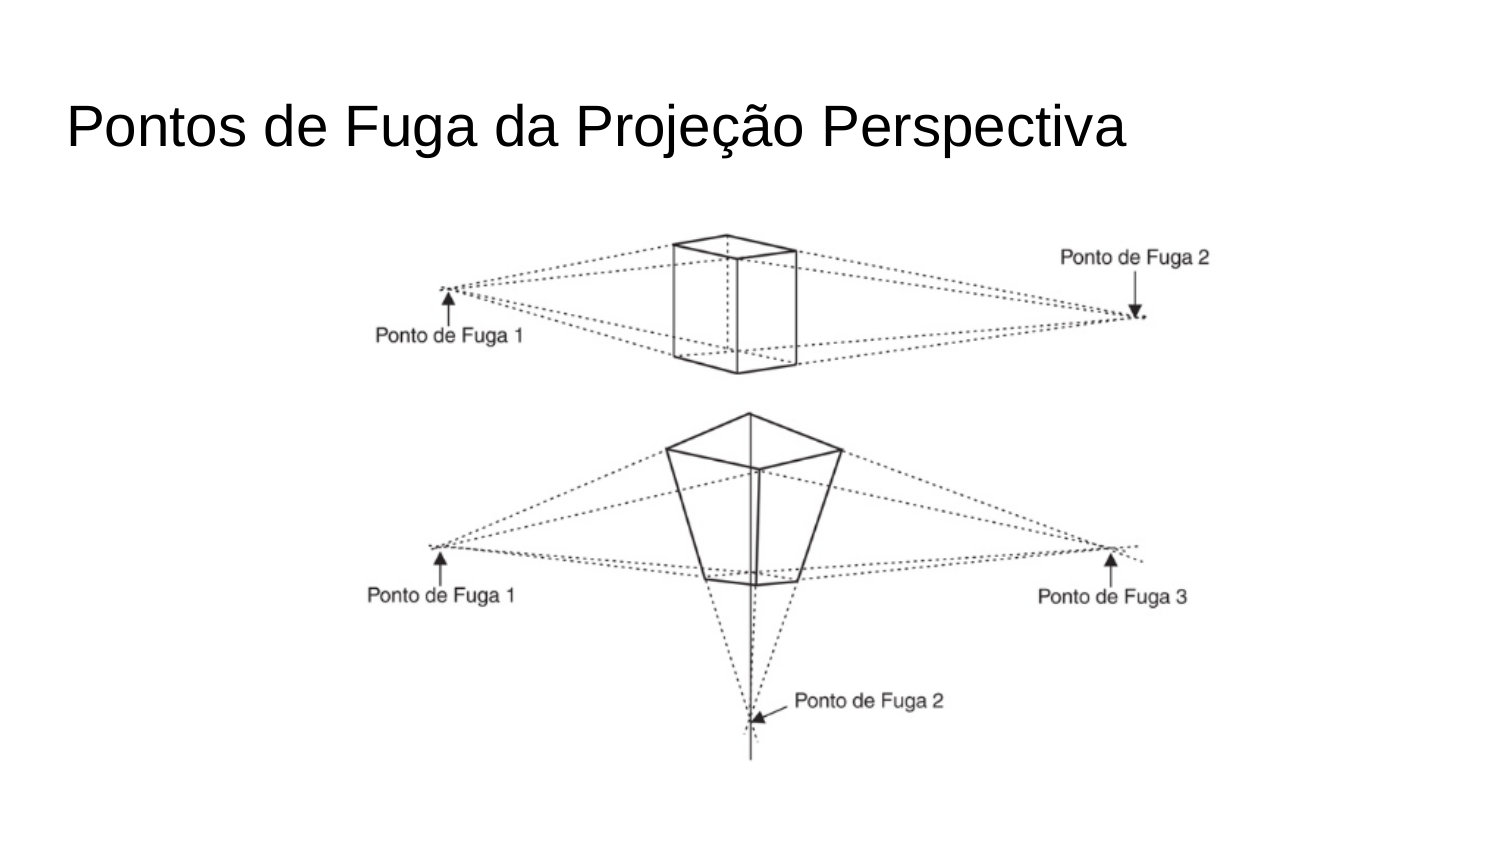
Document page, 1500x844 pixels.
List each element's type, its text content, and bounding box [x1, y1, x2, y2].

picture [335, 166, 1223, 782]
title Pontos de Fuga da Projeção Perspectiva [51, 72, 1449, 167]
